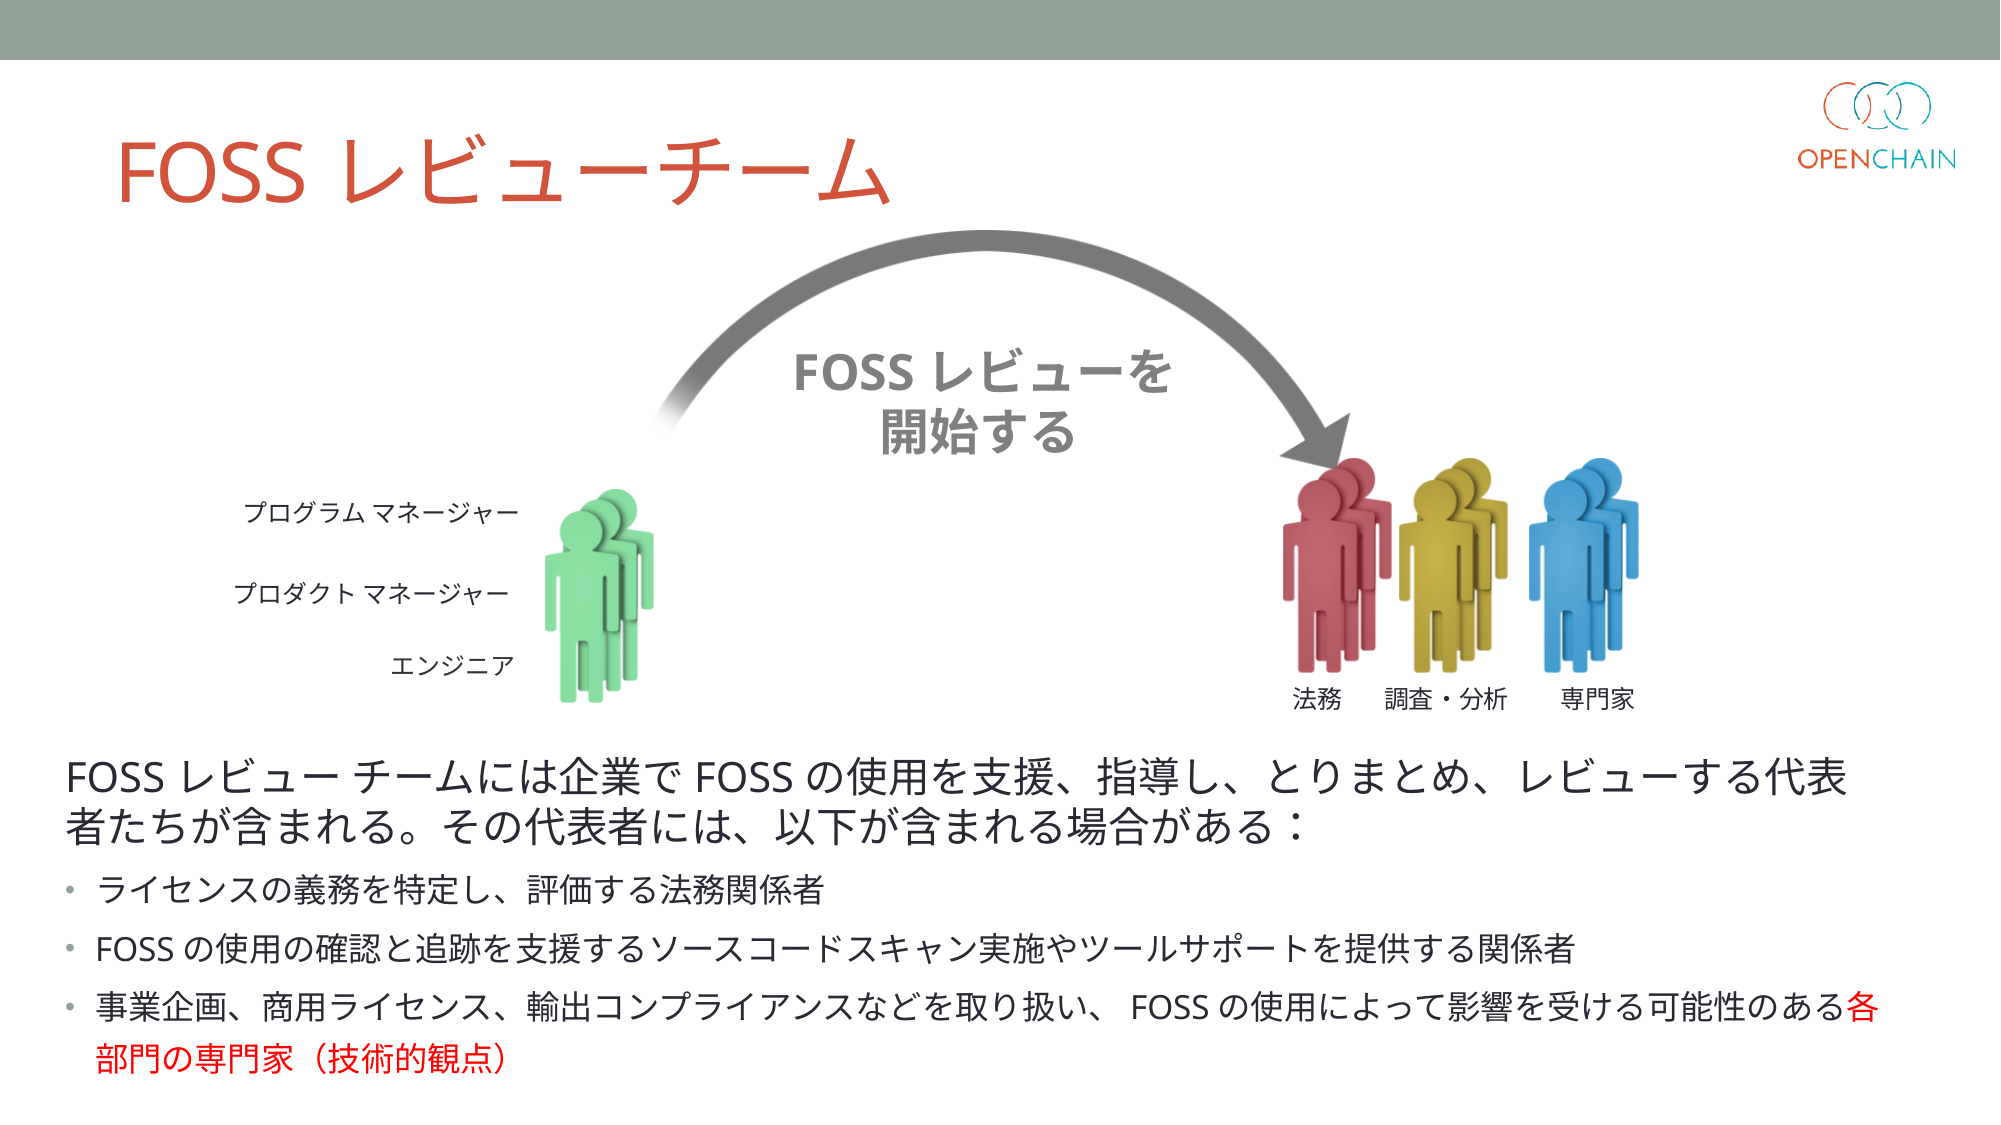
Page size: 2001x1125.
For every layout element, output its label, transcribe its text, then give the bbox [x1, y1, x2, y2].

title FOSSレビューチーム [99, 87, 1900, 250]
text_box 法務 [1276, 676, 1358, 722]
text_box 専門家 [1545, 676, 1651, 722]
picture [1399, 458, 1509, 673]
list FOSSレビュー チームには企業でFOSSの使用を支援、指導し、とりまとめ、レビューする代表者たちが含まれる。その代表者には、以下が含まれる場合がある： ライセンスの義務を特定し、評価する法務関係者 FOSSの使用の確認と追跡を支援するソースコードスキャン実施やツールサポートを提供する関係者 事業企画、商用ライセンス、輸出コンプライアンスなどを取り扱い、FOSSの使用によって影響を受ける可能性のある各部門の専門家（技術的観点） [50, 743, 1900, 1125]
picture [1529, 458, 1639, 673]
picture [1798, 82, 1955, 169]
picture [649, 229, 1392, 673]
picture [545, 489, 654, 703]
text_box 調査・分析 [1368, 676, 1525, 722]
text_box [210, 489, 542, 689]
